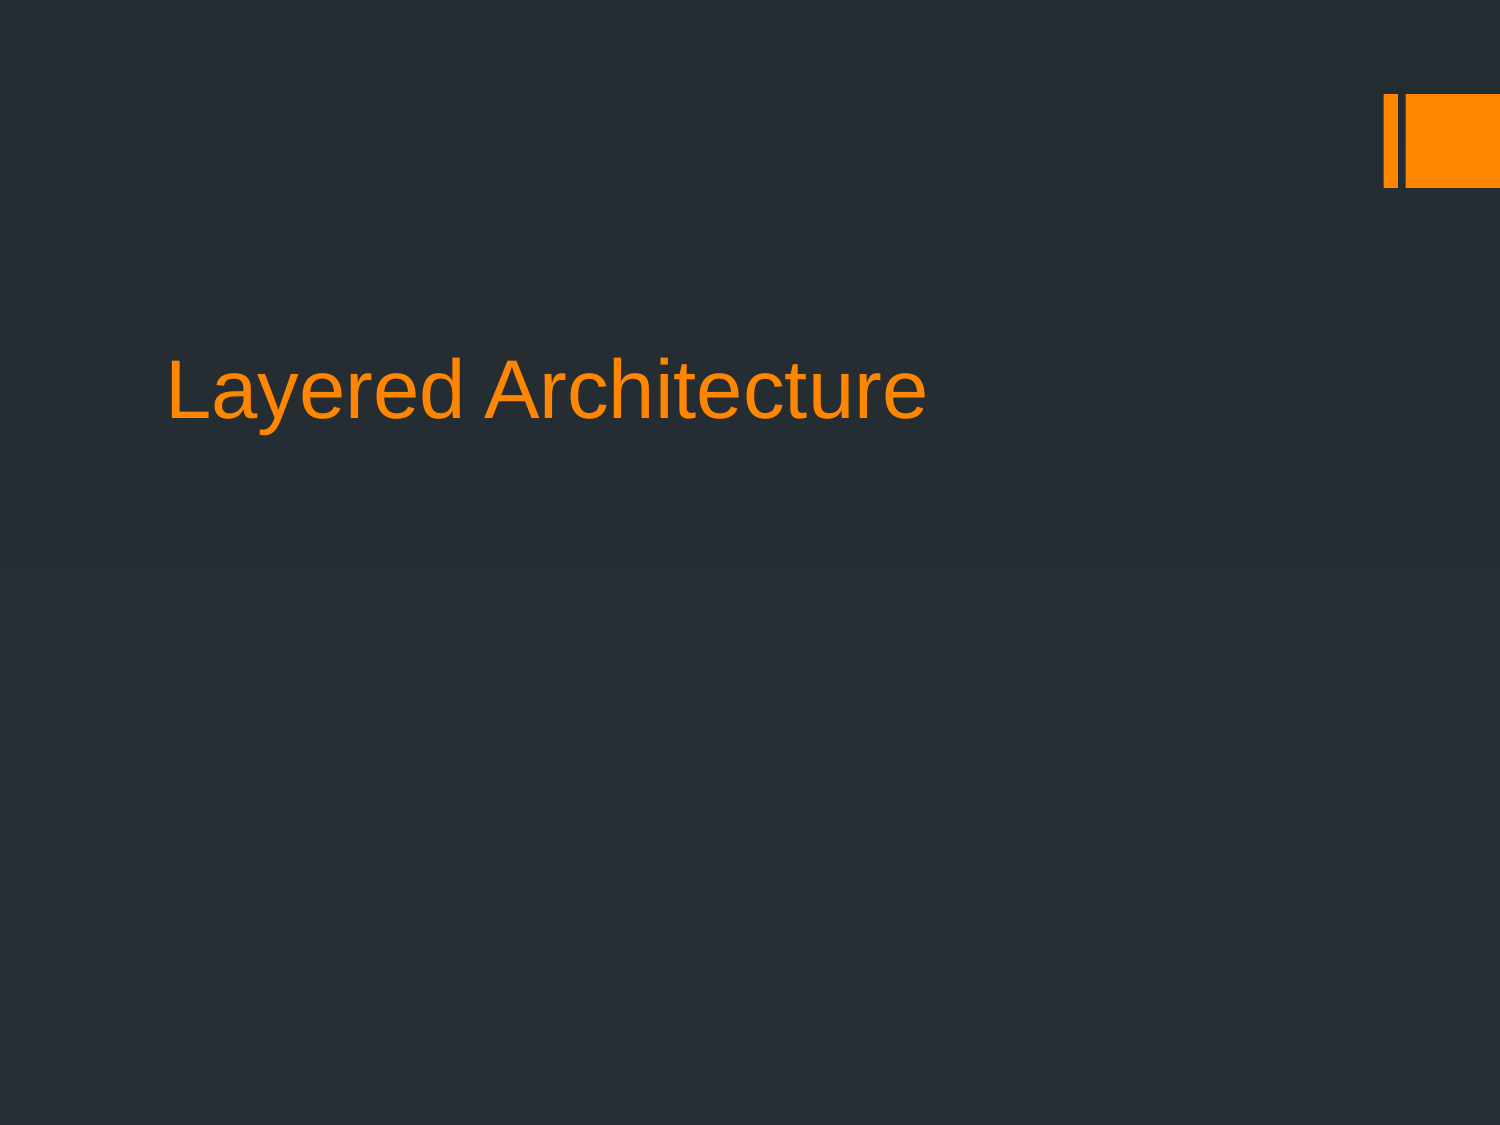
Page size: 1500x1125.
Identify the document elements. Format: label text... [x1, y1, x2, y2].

title Layered Architecture [150, 253, 1350, 443]
